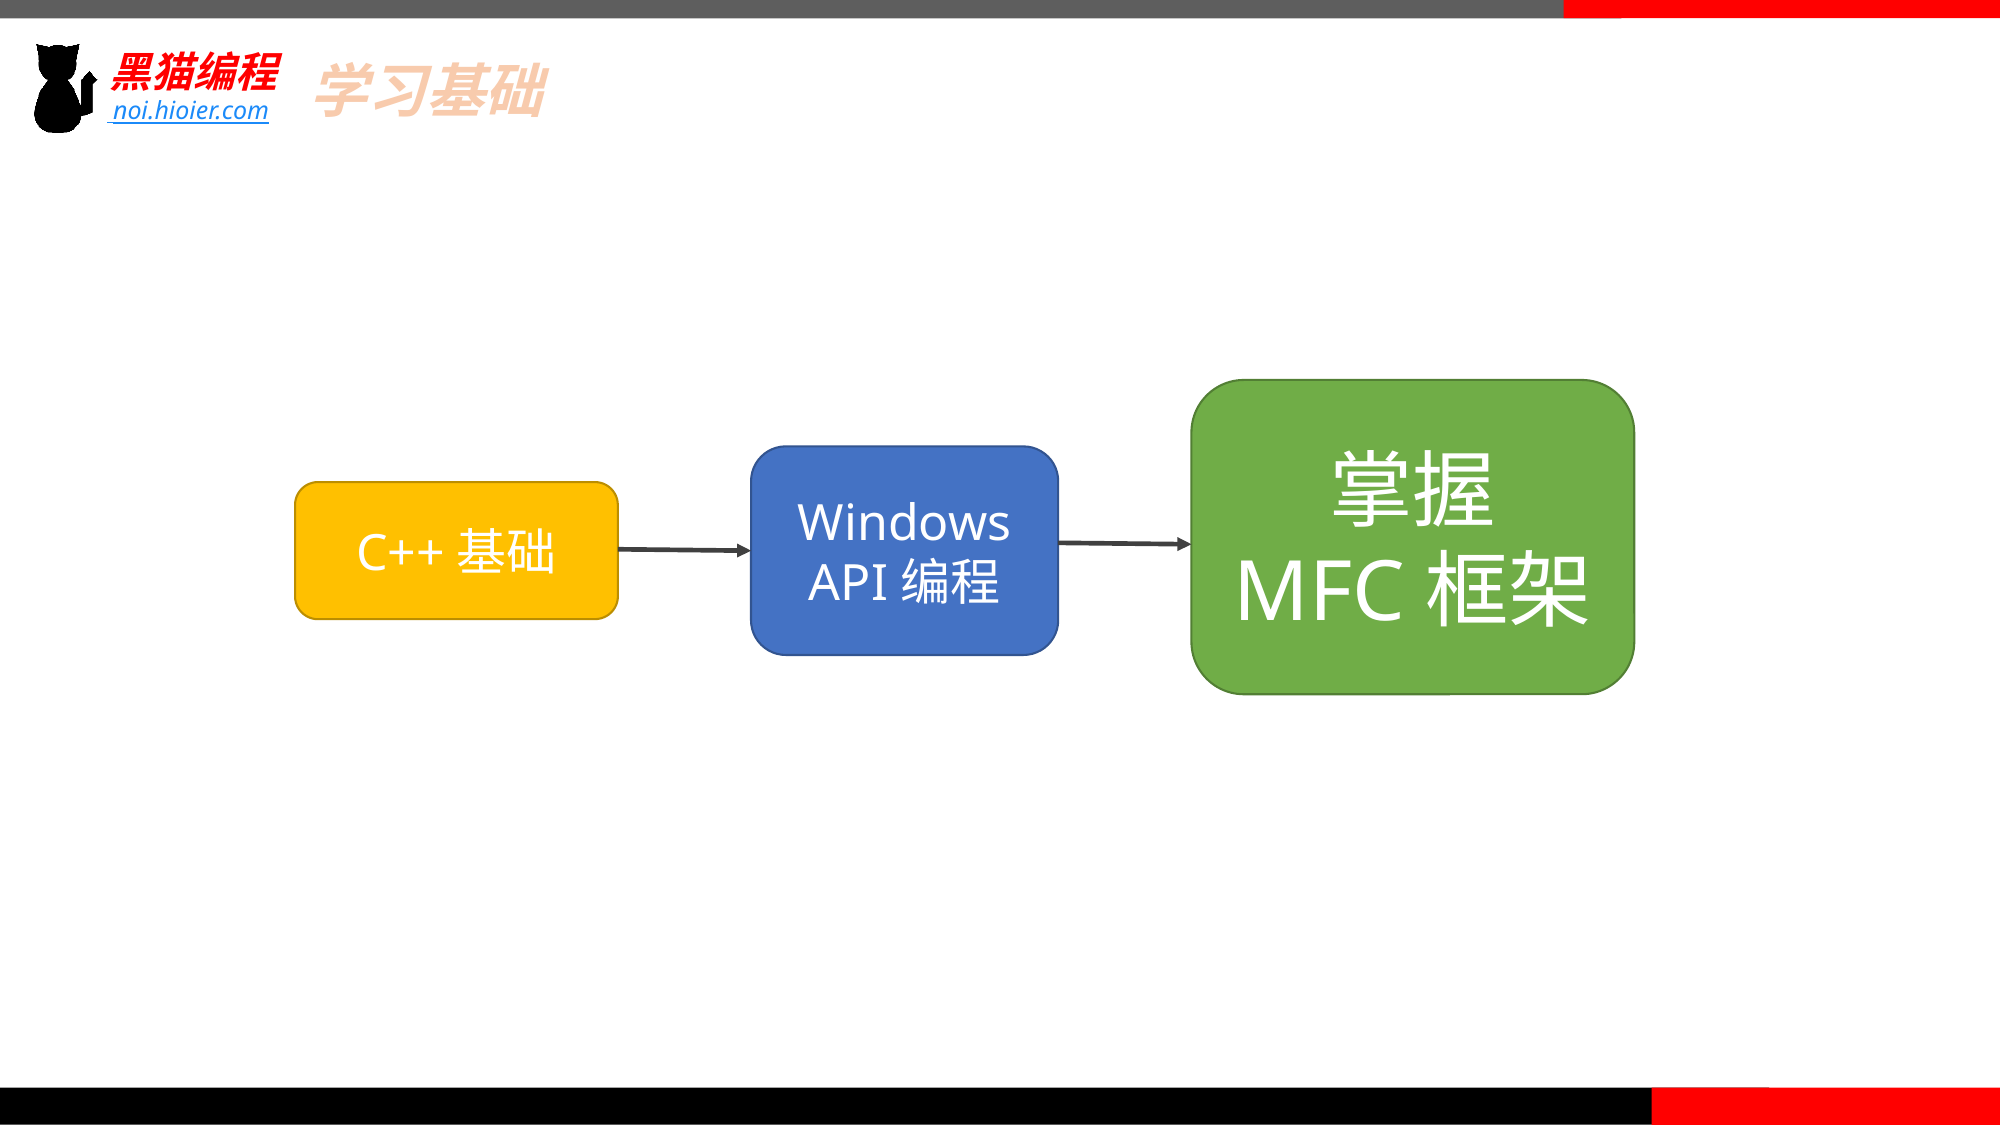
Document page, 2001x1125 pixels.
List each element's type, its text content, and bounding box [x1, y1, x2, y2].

text_box C++基础 [294, 481, 619, 621]
text_box 学习基础 [294, 54, 991, 130]
text_box Windows API编程 [749, 445, 1060, 657]
text_box 掌握 MFC框架 [1190, 378, 1636, 696]
picture [21, 44, 110, 133]
